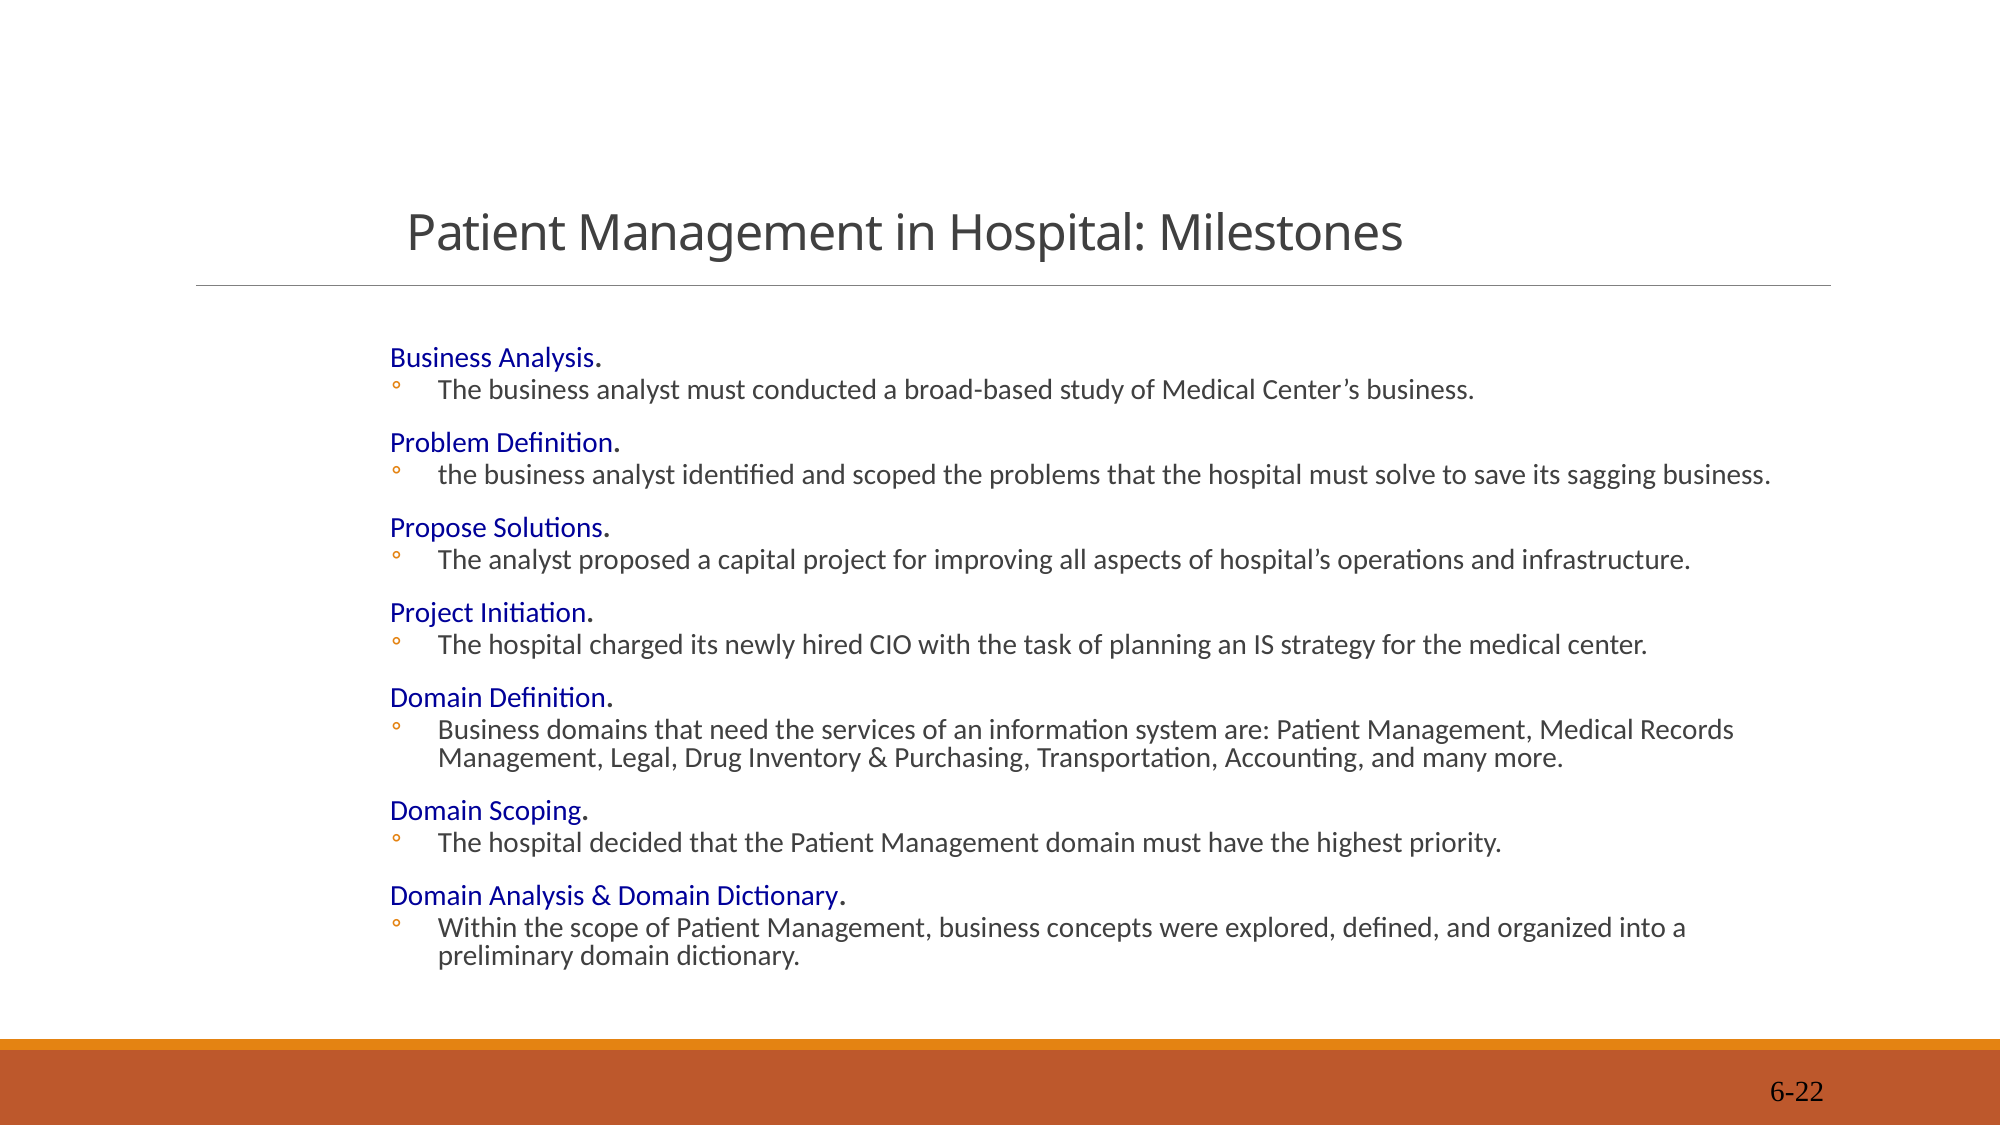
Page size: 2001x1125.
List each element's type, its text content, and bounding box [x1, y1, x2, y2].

slide_number 6-22 [1624, 1059, 1840, 1120]
title Patient Management in Hospital: Milestones [391, 152, 1433, 269]
list Business Analysis. The business analyst must conducted a broad-based study of Medical Center’s business. Problem Definition. the business analyst identified and scoped the problems that the hospital must solve to save its sagging business. Propose Solutions. The analyst proposed a capital project for improving all aspects of hospital’s operations and infrastructure. Project Initiation. The hospital charged its newly hired CIO with the task of planning an IS strategy for the medical center. Domain Definition. Business domains that need the services of an information system are: Patient Management, Medical Records Management, Legal, Drug Inventory & Purchasing, Transportation, Accounting, and many more. Domain Scoping. The hospital decided that the Patient Management domain must have the highest priority. Domain Analysis & Domain Dictionary. Within the scope of Patient Management, business concepts were explored, defined, and organized into a preliminary domain dictionary. [375, 337, 1804, 999]
